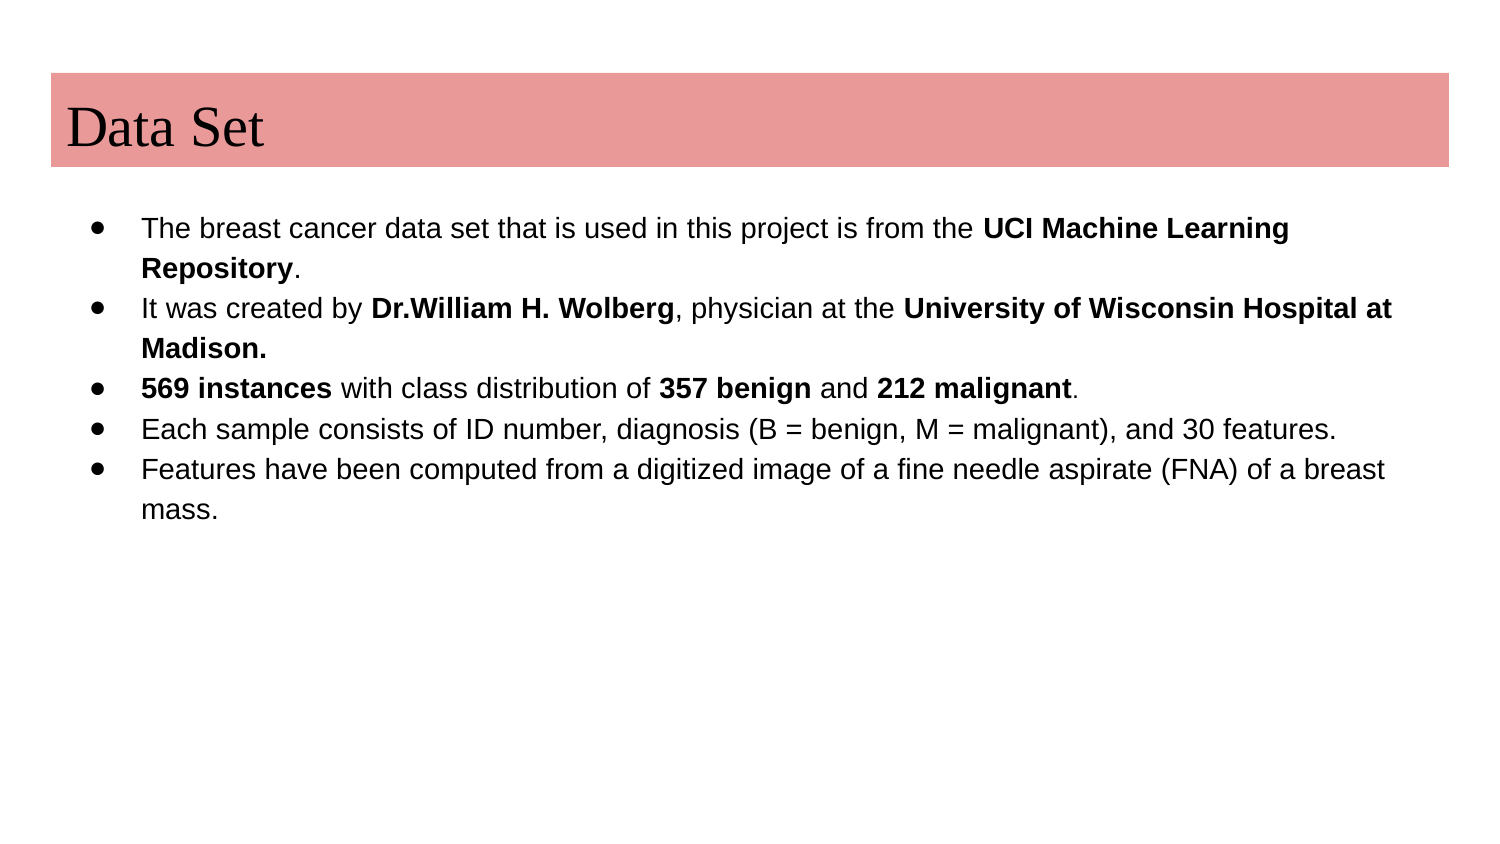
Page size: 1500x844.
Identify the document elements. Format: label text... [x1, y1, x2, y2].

list The breast cancer data set that is used in this project is from the UCI Machine Learning Repository. It was created by Dr.William H. Wolberg, physician at the University of Wisconsin Hospital at Madison. 569 instances with class distribution of 357 benign and 212 malignant. Each sample consists of ID number, diagnosis (B = benign, M = malignant), and 30 features. Features have been computed from a digitized image of a fine needle aspirate (FNA) of a breast mass. [51, 189, 1449, 750]
title Data Set [51, 72, 1449, 167]
